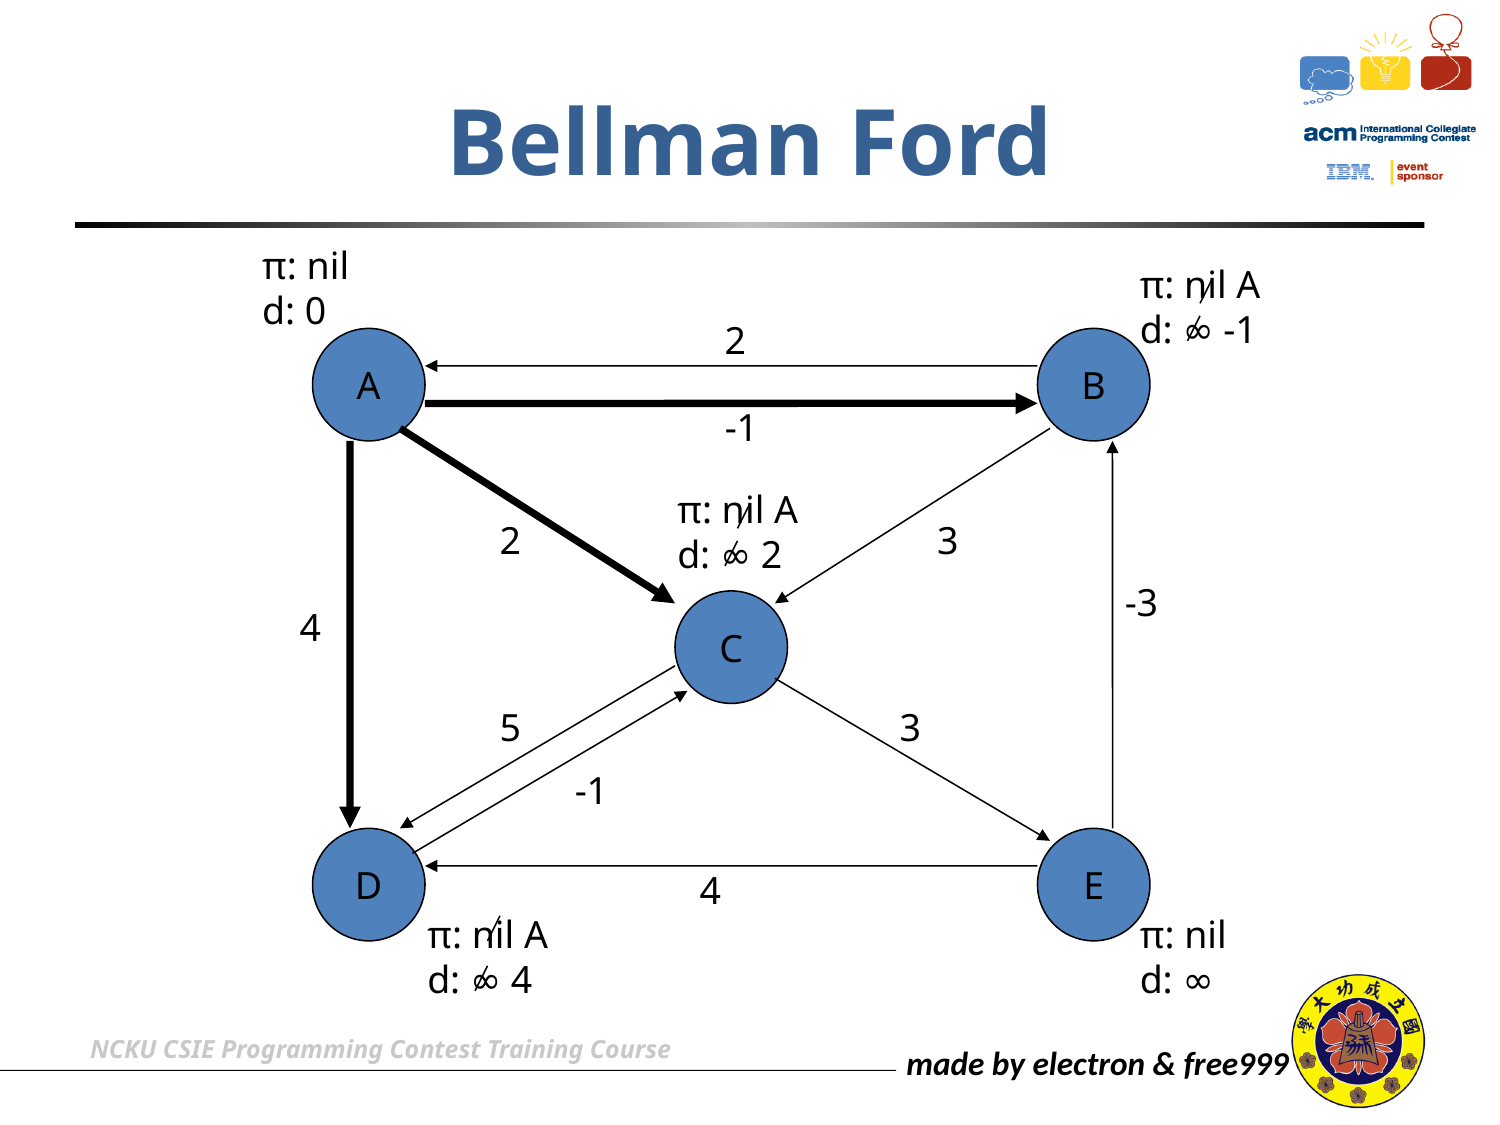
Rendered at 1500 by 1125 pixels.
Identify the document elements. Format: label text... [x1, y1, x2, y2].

slide_number NCKU CSIE Programming Contest Training Course [75, 1018, 750, 1079]
text_box 2 [484, 509, 536, 569]
text_box [907, 757, 1051, 841]
text_box E [1037, 828, 1150, 941]
text_box 5 [484, 696, 536, 757]
title Bellman Ford [75, 45, 1425, 233]
text_box 2 [709, 309, 761, 370]
text_box π: nil A d: ∞ 4 [412, 903, 588, 1009]
text_box [1106, 440, 1119, 571]
picture [1292, 12, 1480, 188]
text_box 4 [284, 596, 336, 657]
text_box -1 [710, 396, 774, 457]
text_box 3 [884, 696, 936, 757]
text_box π: nil d: 0 [247, 234, 375, 340]
text_box A [312, 328, 426, 441]
picture [1282, 970, 1431, 1114]
text_box 3 [922, 509, 974, 569]
text_box 4 [684, 859, 736, 920]
text_box D [312, 828, 426, 941]
text_box [343, 440, 357, 829]
text_box [774, 584, 806, 604]
text_box -1 [560, 759, 624, 820]
text_box [536, 514, 676, 604]
text_box π: nil d: ∞ [1125, 903, 1253, 1009]
text_box C [675, 590, 788, 704]
text_box [399, 757, 521, 829]
text_box π: nil A d: ∞ -1 [1124, 253, 1350, 359]
text_box [571, 690, 688, 759]
text_box B [1037, 328, 1150, 441]
text_box π: nil A d: ∞ 2 [662, 478, 863, 584]
text_box [424, 359, 709, 373]
text_box [774, 397, 1038, 410]
text_box [424, 859, 684, 873]
text_box -3 [1110, 571, 1174, 632]
